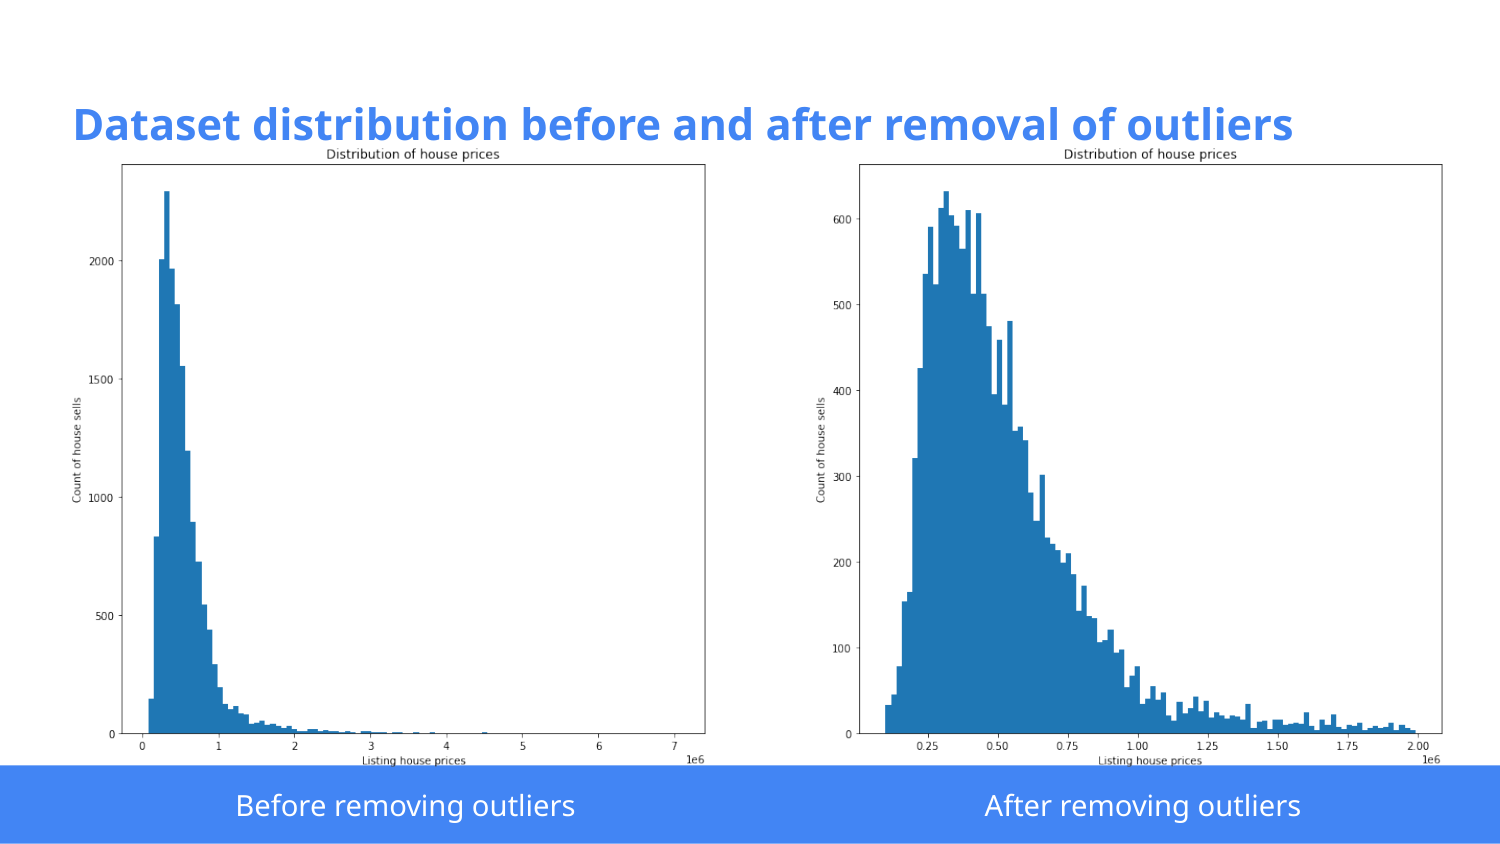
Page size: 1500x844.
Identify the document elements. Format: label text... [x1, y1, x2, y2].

picture [66, 141, 712, 773]
text_box After removing outliers [892, 782, 1394, 837]
picture [809, 141, 1449, 773]
title Dataset distribution before and after removal of outliers [57, 21, 1371, 164]
text_box Before removing outliers [155, 782, 657, 837]
